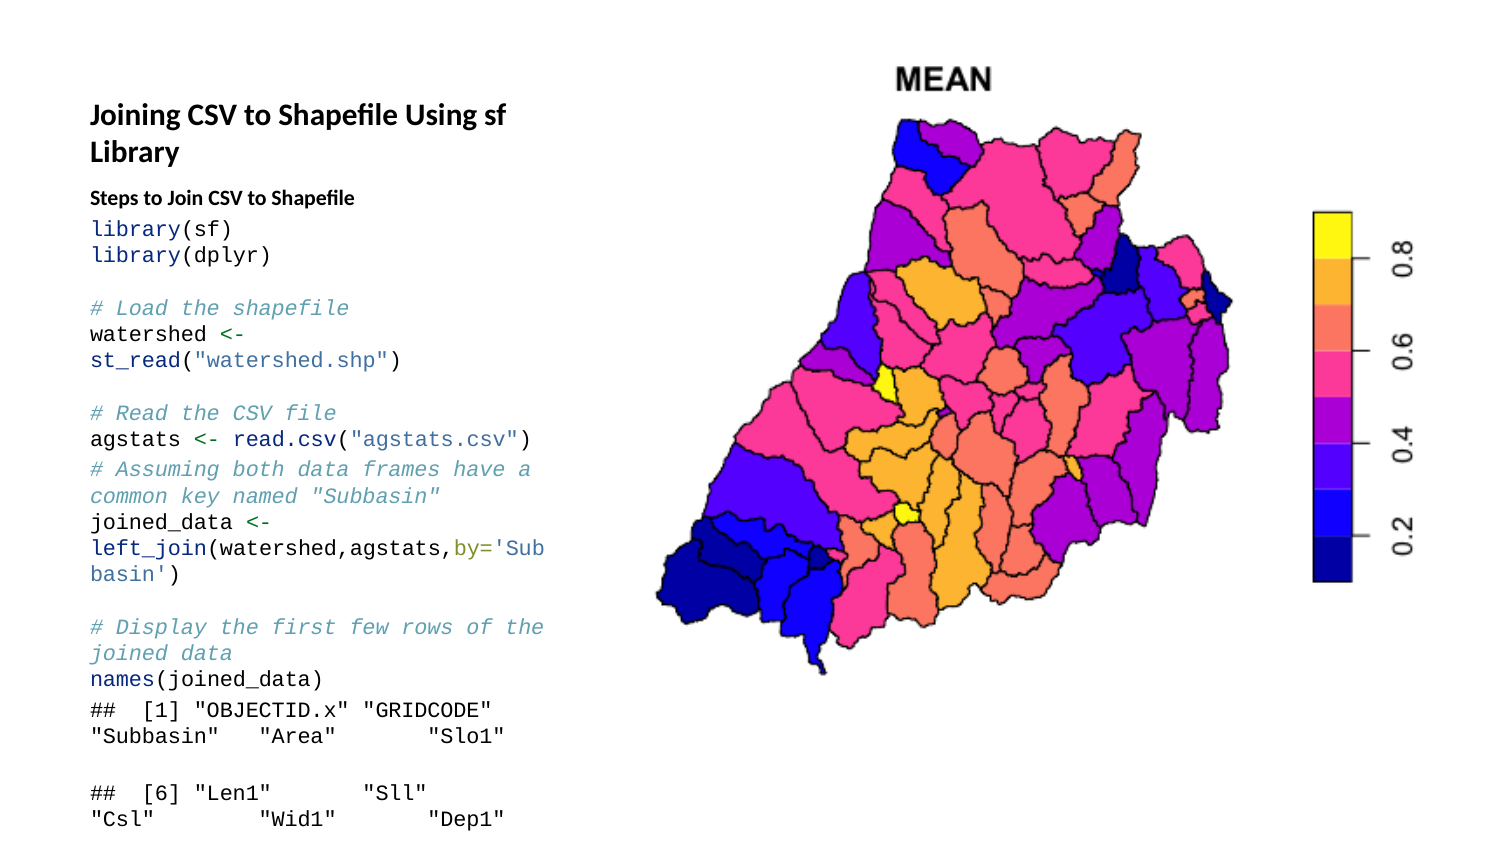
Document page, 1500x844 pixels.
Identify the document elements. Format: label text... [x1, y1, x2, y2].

title Joining CSV to Shapefile Using sf Library [75, 33, 569, 176]
picture [585, 58, 1424, 730]
list Steps to Join CSV to Shapefile library(sf) library(dplyr) # Load the shapefile watershed <- st_read("watershed.shp") # Read the CSV file agstats <- read.csv("agstats.csv") # Assuming both data frames have a common key named "Subbasin" joined_data <- left_join(watershed,agstats,by='Subbasin') # Display the first few rows of the joined data names(joined_data) ## [1] "OBJECTID.x" "GRIDCODE" "Subbasin" "Area" "Slo1" ## [6] "Len1" "Sll" "Csl" "Wid1" "Dep1" ## [11] "Lat" "Long_" "Elev" "ElevMin" "ElevMax" ## [16] "Bname" "Shape_Leng" "Shape_Area" "HydroID" "OutletID" ## [21] "OBJECTID.y" "MEAN" "geometry" # Plot the joined data plot(joined_data["MEAN"]) [75, 176, 569, 754]
